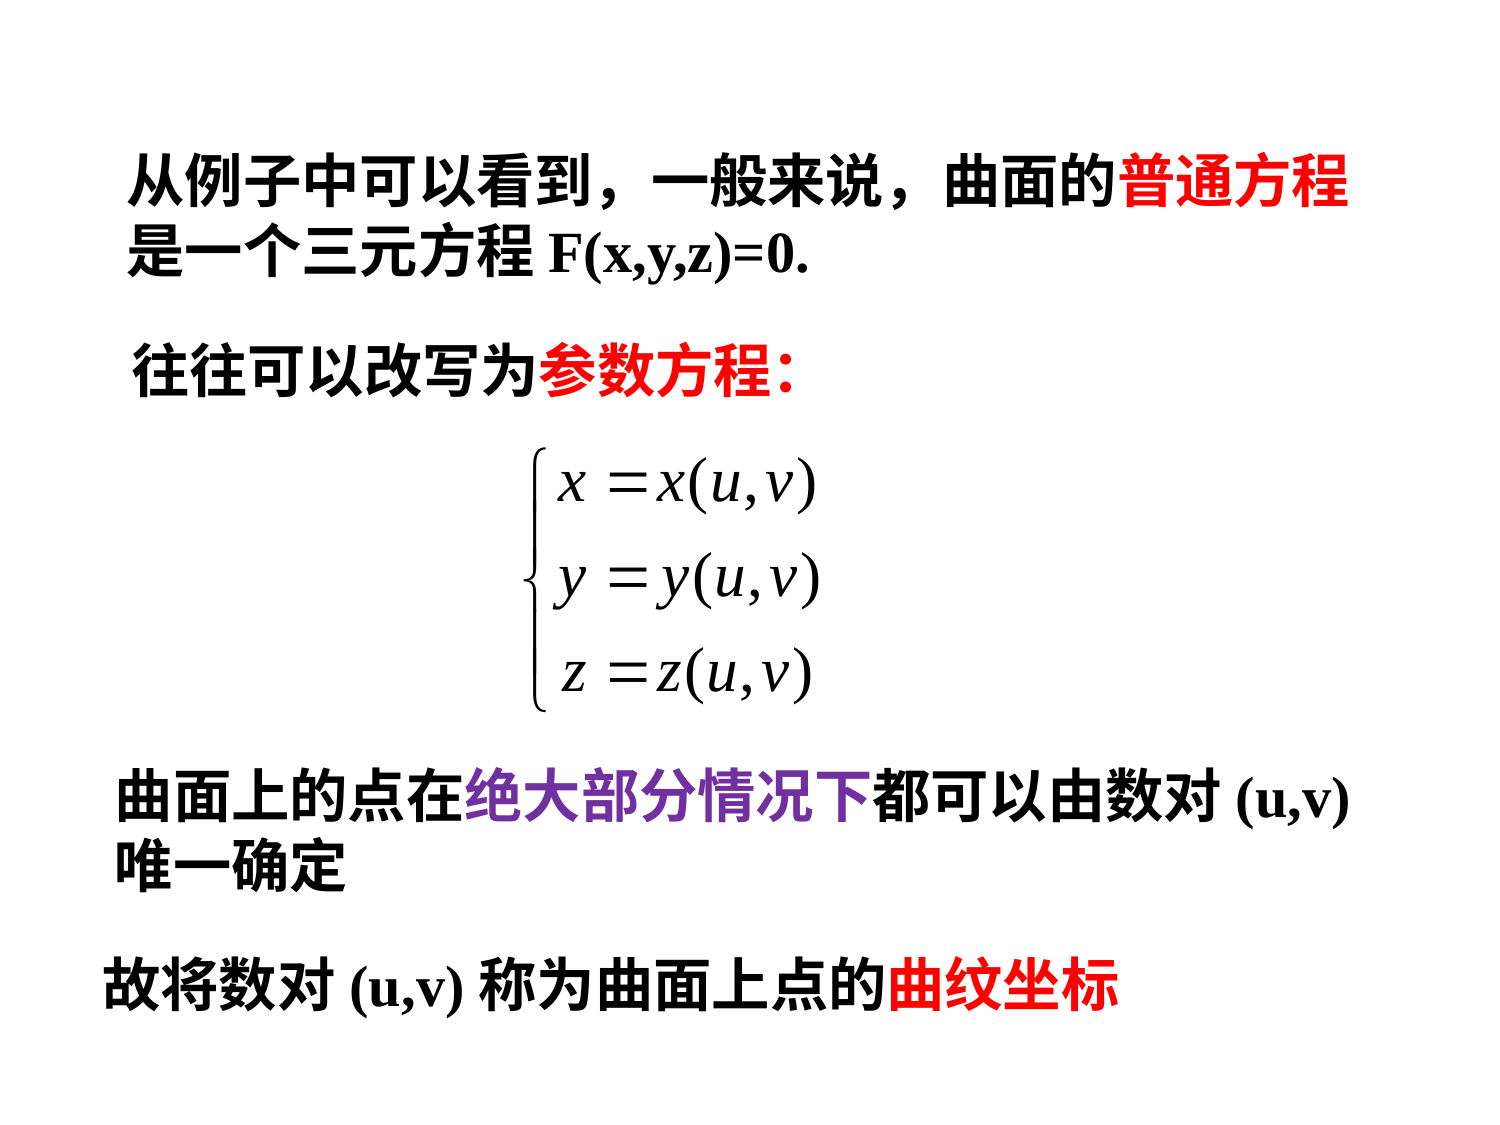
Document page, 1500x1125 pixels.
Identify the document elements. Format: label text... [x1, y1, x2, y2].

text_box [508, 432, 831, 729]
text_box 故将数对(u,v)称为曲面上点的曲纹坐标 [87, 940, 1135, 1026]
text_box 从例子中可以看到，一般来说，曲面的普通方程是一个三元方程F(x,y,z)=0. [112, 137, 1376, 292]
text_box 往往可以改写为参数方程： [116, 326, 846, 411]
text_box 曲面上的点在绝大部分情况下都可以由数对(u,v)唯一确定 [100, 751, 1412, 907]
